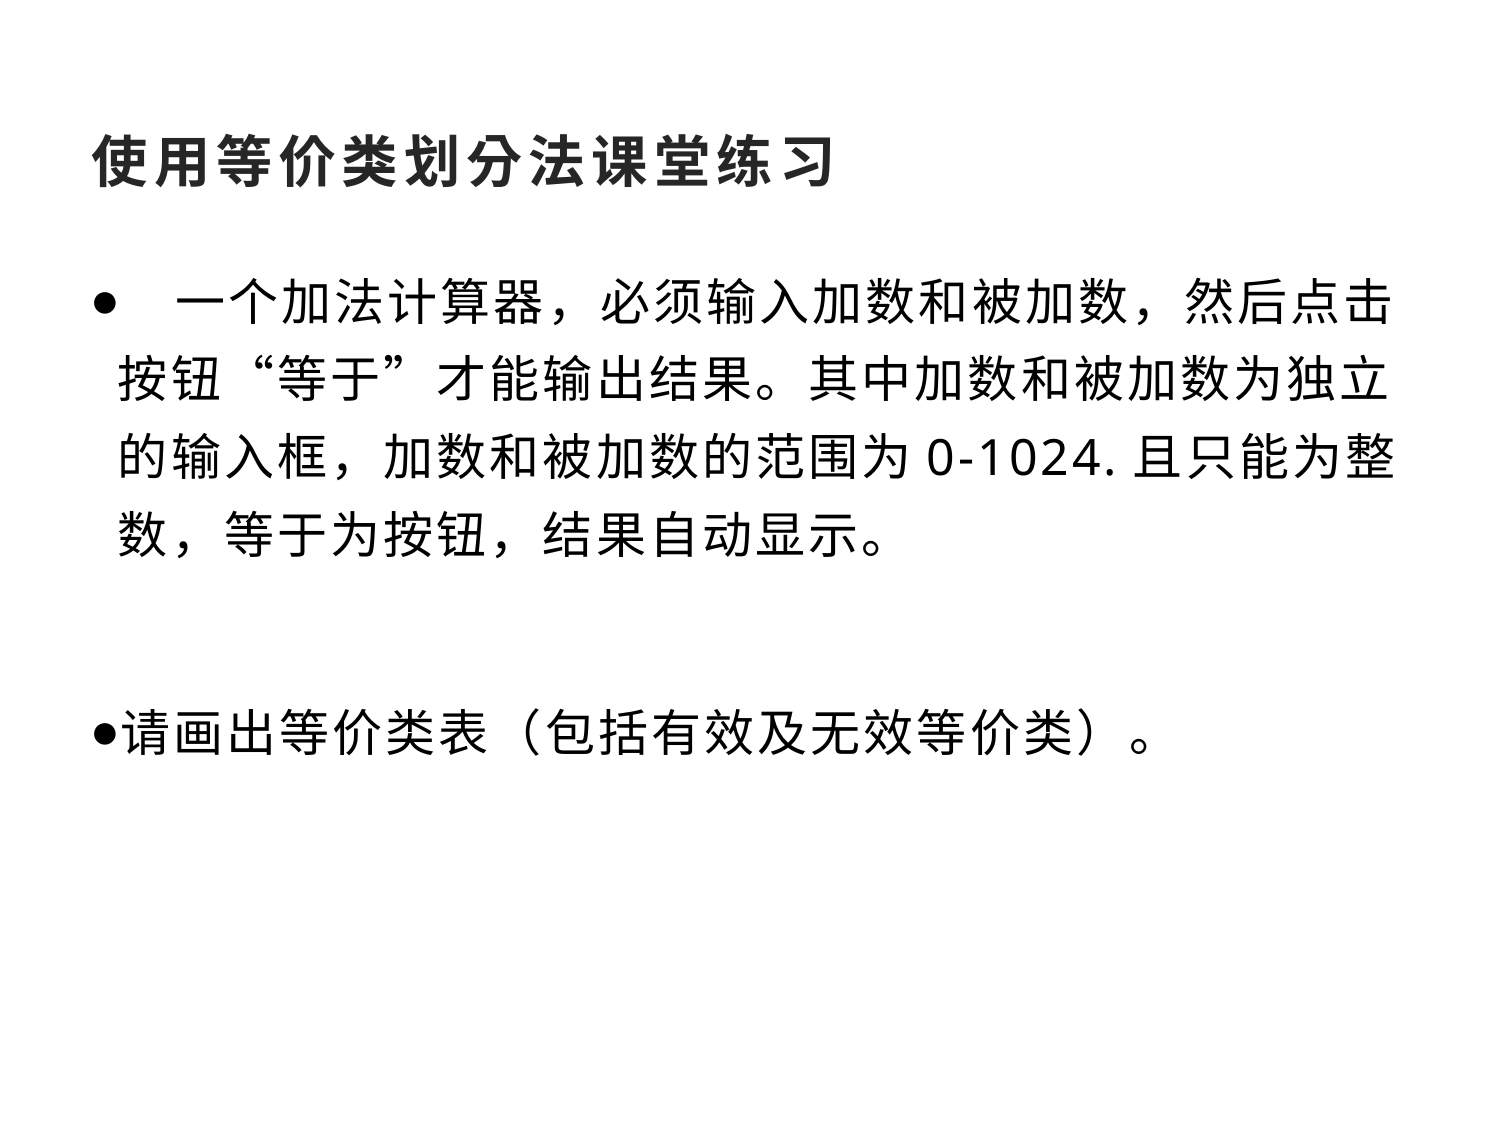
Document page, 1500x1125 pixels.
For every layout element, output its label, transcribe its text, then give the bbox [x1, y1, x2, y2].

list 一个加法计算器，必须输入加数和被加数，然后点击按钮“等于”才能输出结果。其中加数和被加数为独立的输入框，加数和被加数的范围为0-1024.且只能为整数，等于为按钮，结果自动显示。 请画出等价类表（包括有效及无效等价类）。 [74, 244, 1425, 1026]
title 使用等价类划分法课堂练习 [76, 101, 1427, 218]
